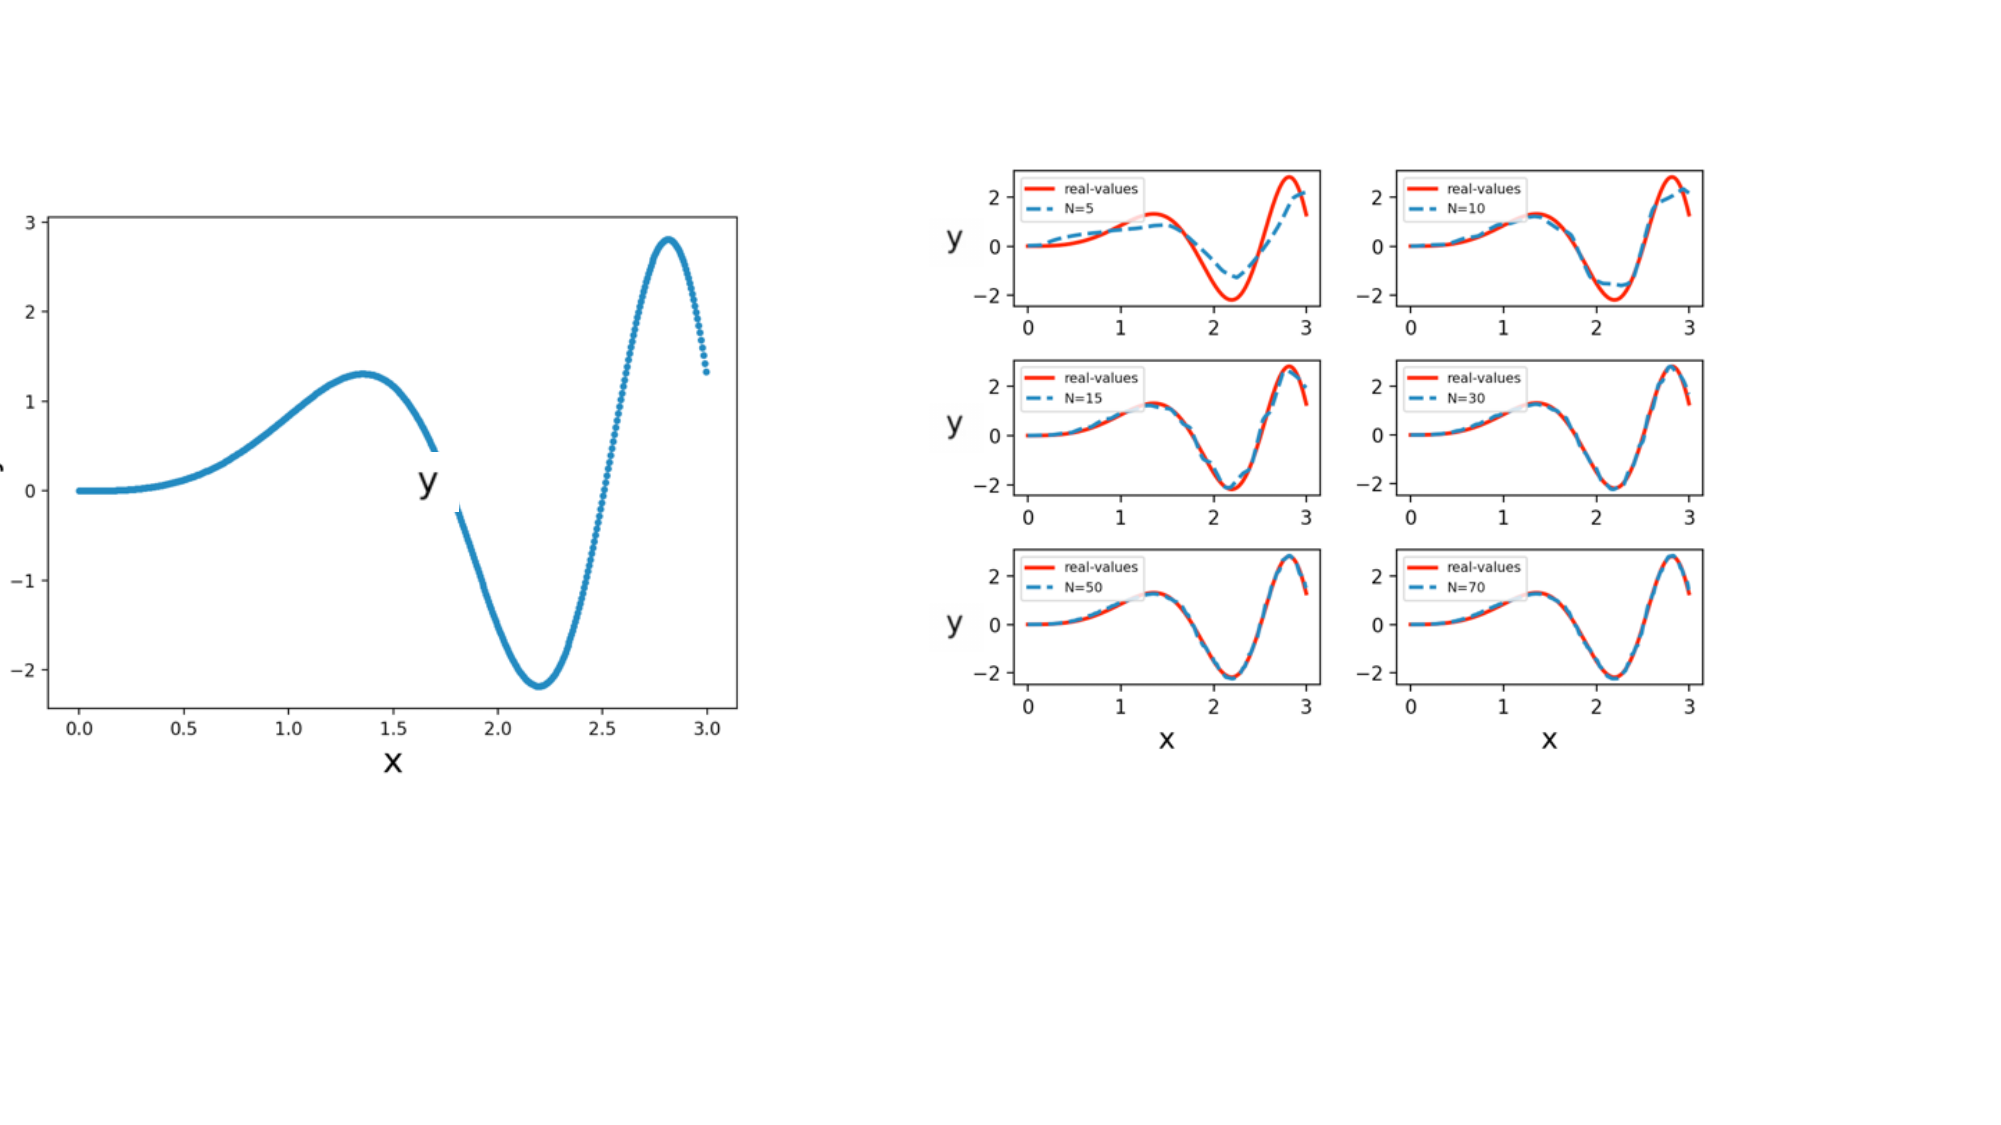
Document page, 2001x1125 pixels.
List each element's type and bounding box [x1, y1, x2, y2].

picture [929, 149, 1766, 756]
picture [0, 186, 818, 778]
